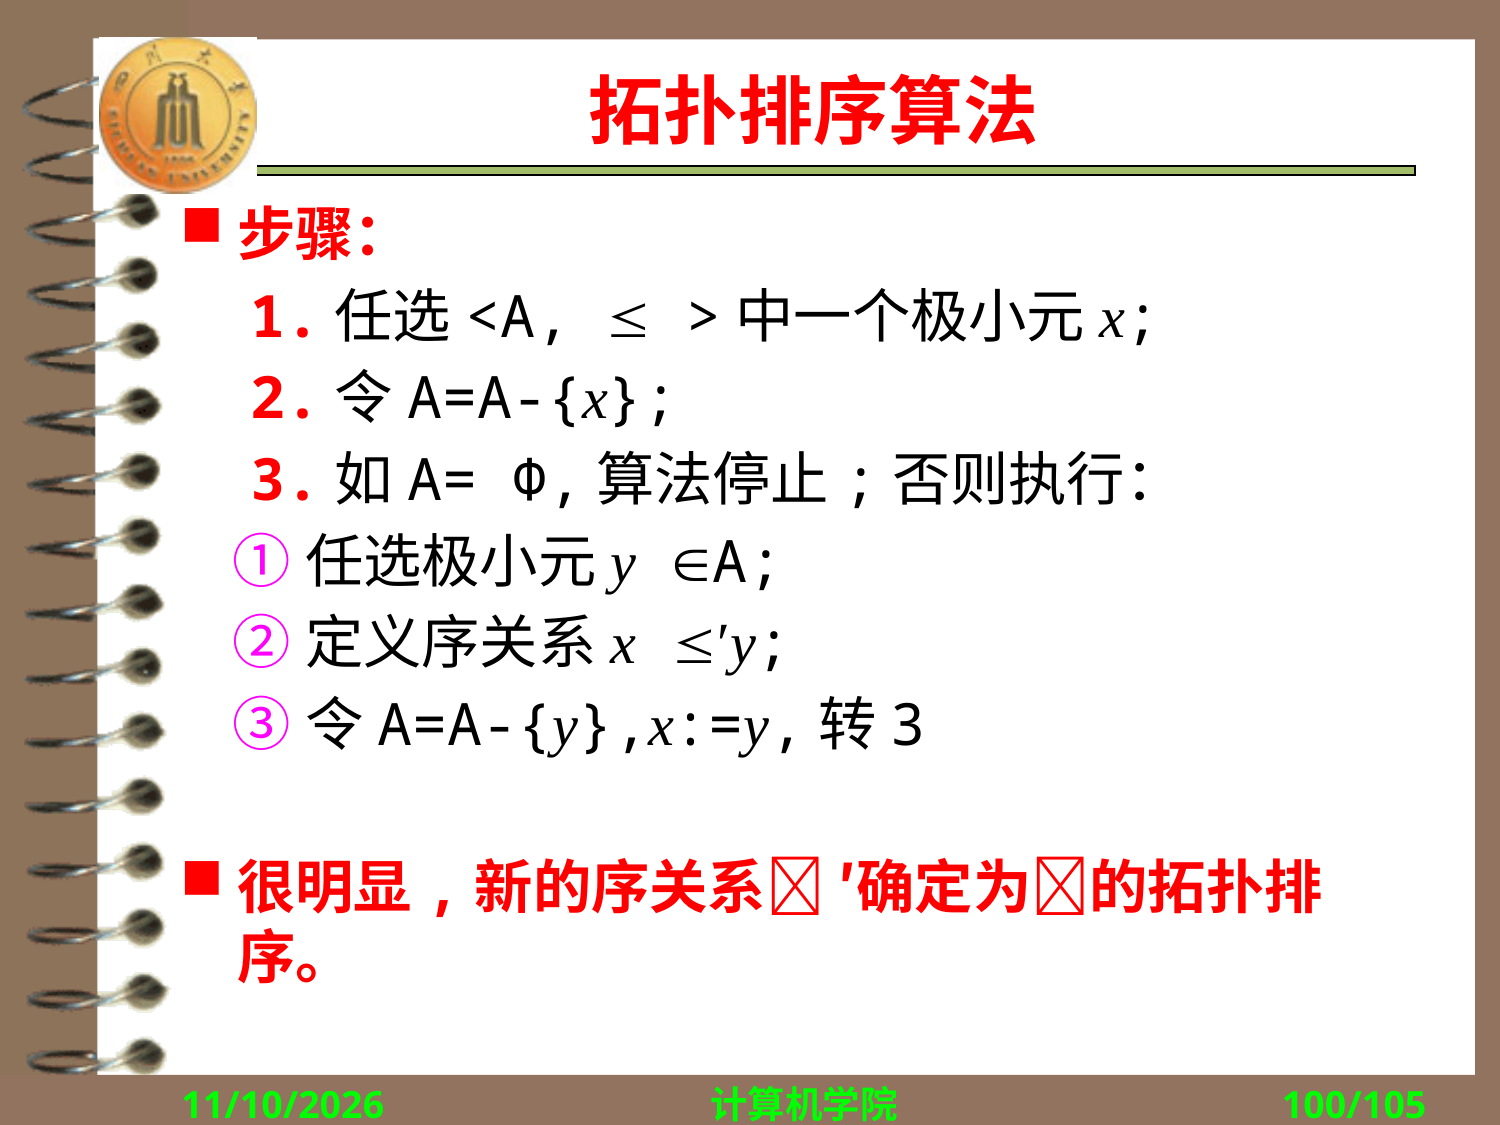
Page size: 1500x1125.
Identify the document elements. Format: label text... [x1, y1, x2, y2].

footer 计算机学院 [479, 1073, 1128, 1100]
picture [0, 0, 257, 1075]
title 拓扑排序算法 [212, 50, 1415, 168]
list 步骤： 1.任选<A,  >中一个极小元x; 2.令A=A-{x}; 3.如A= Φ,算法停止;否则执行： ①任选极小元y A; ②定义序关系x ′y; ③令A=A-{y},x:=y,转3 很明显,新的序关系 ′确定为的拓扑排序。 [174, 191, 1425, 1017]
slide_number 100/105 [1128, 1073, 1442, 1100]
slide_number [166, 1073, 479, 1100]
